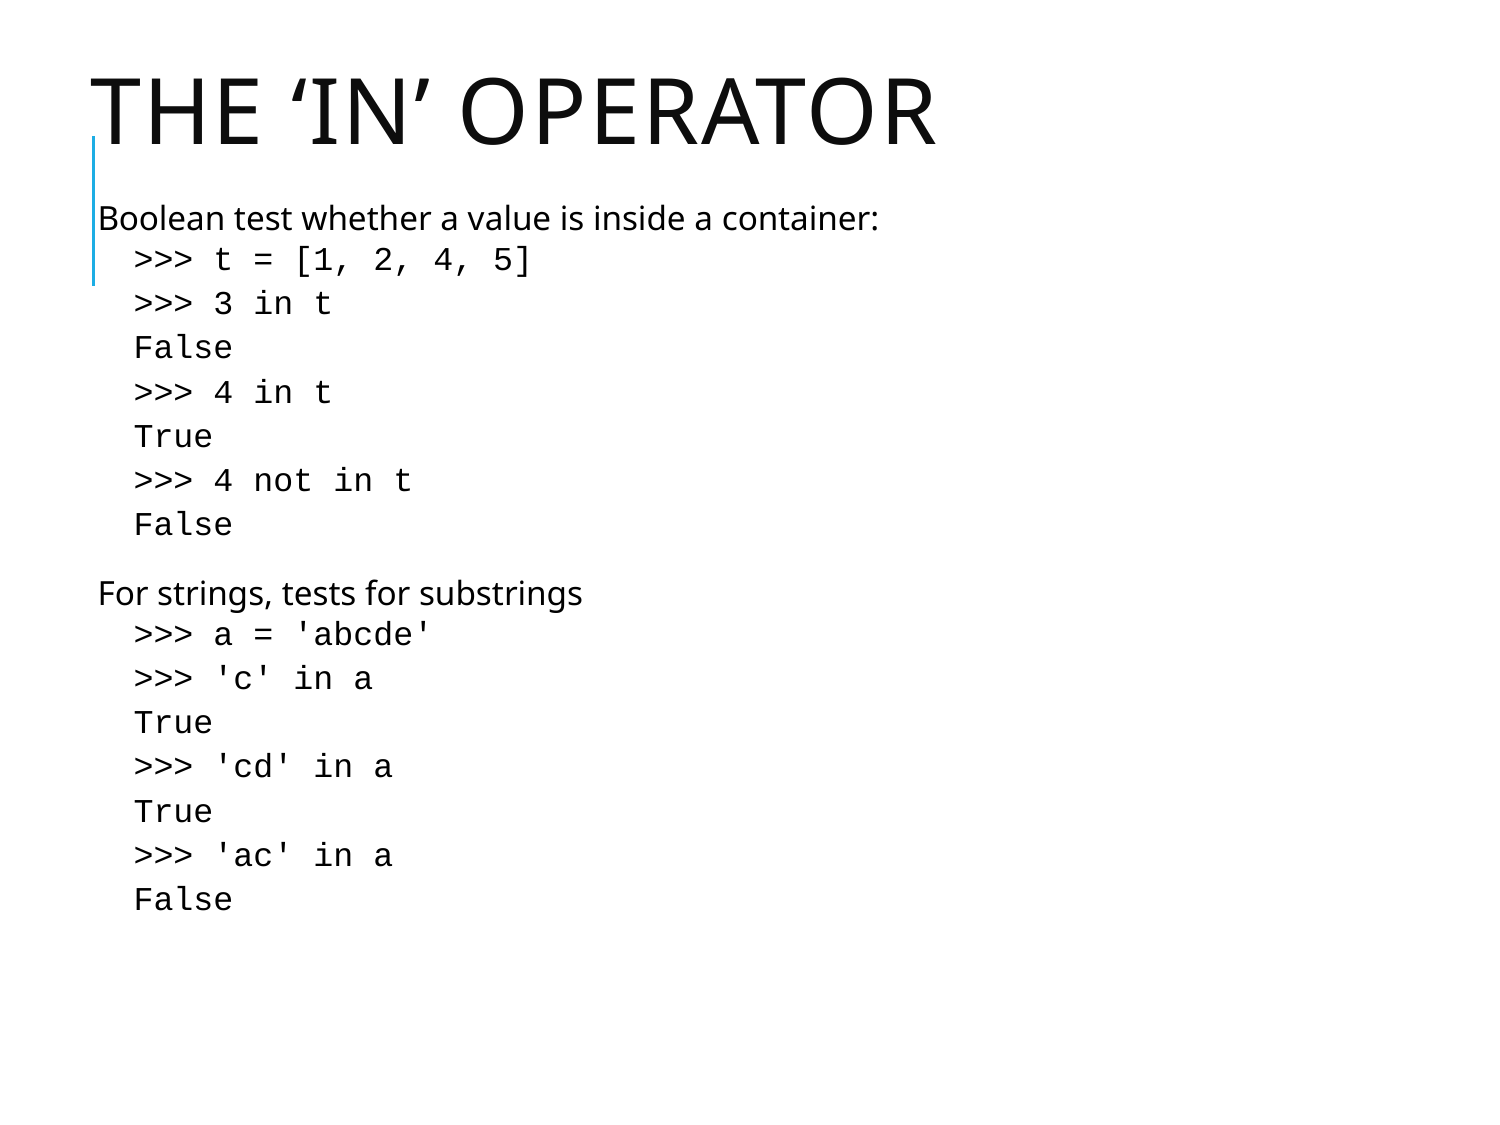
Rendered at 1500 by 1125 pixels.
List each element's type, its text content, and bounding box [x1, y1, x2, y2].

list Boolean test whether a value is inside a container: >>> t = [1, 2, 4, 5] >>> 3 in t False >>> 4 in t True >>> 4 not in t False For strings, tests for substrings >>> a = 'abcde' >>> 'c' in a True >>> 'cd' in a True >>> 'ac' in a False [75, 194, 1350, 926]
title The ‘in’ Operator [75, 24, 1350, 194]
